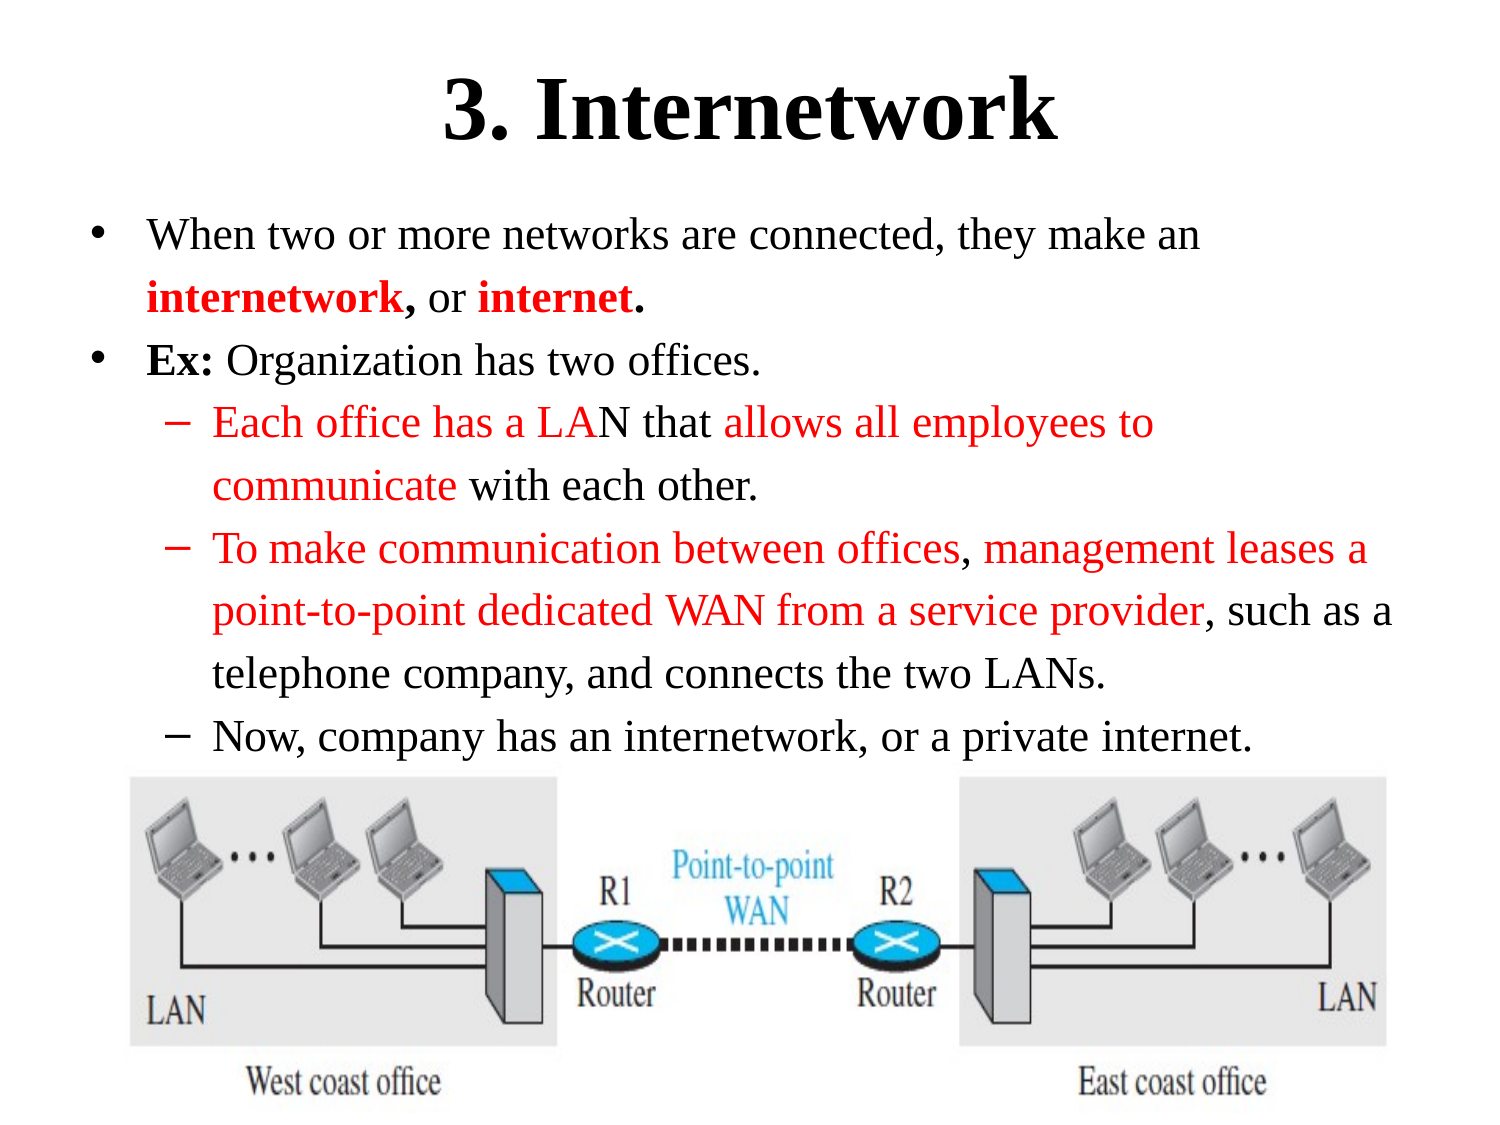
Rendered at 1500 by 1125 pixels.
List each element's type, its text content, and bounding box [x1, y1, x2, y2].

title 3. Internetwork [440, 46, 1060, 194]
text_box When two or more networks are connected, they make an internetwork, or internet. Ex: Organization has two offices. Each office has a LAN that allows all employees to communicate with each other. To make communication between offices, management leases a point-to-point dedicated WAN from a service provider, such as a telephone company, and connects the two LANs. Now, company has an internetwork, or a private internet. [87, 194, 1399, 761]
text_box [124, 762, 1393, 1113]
